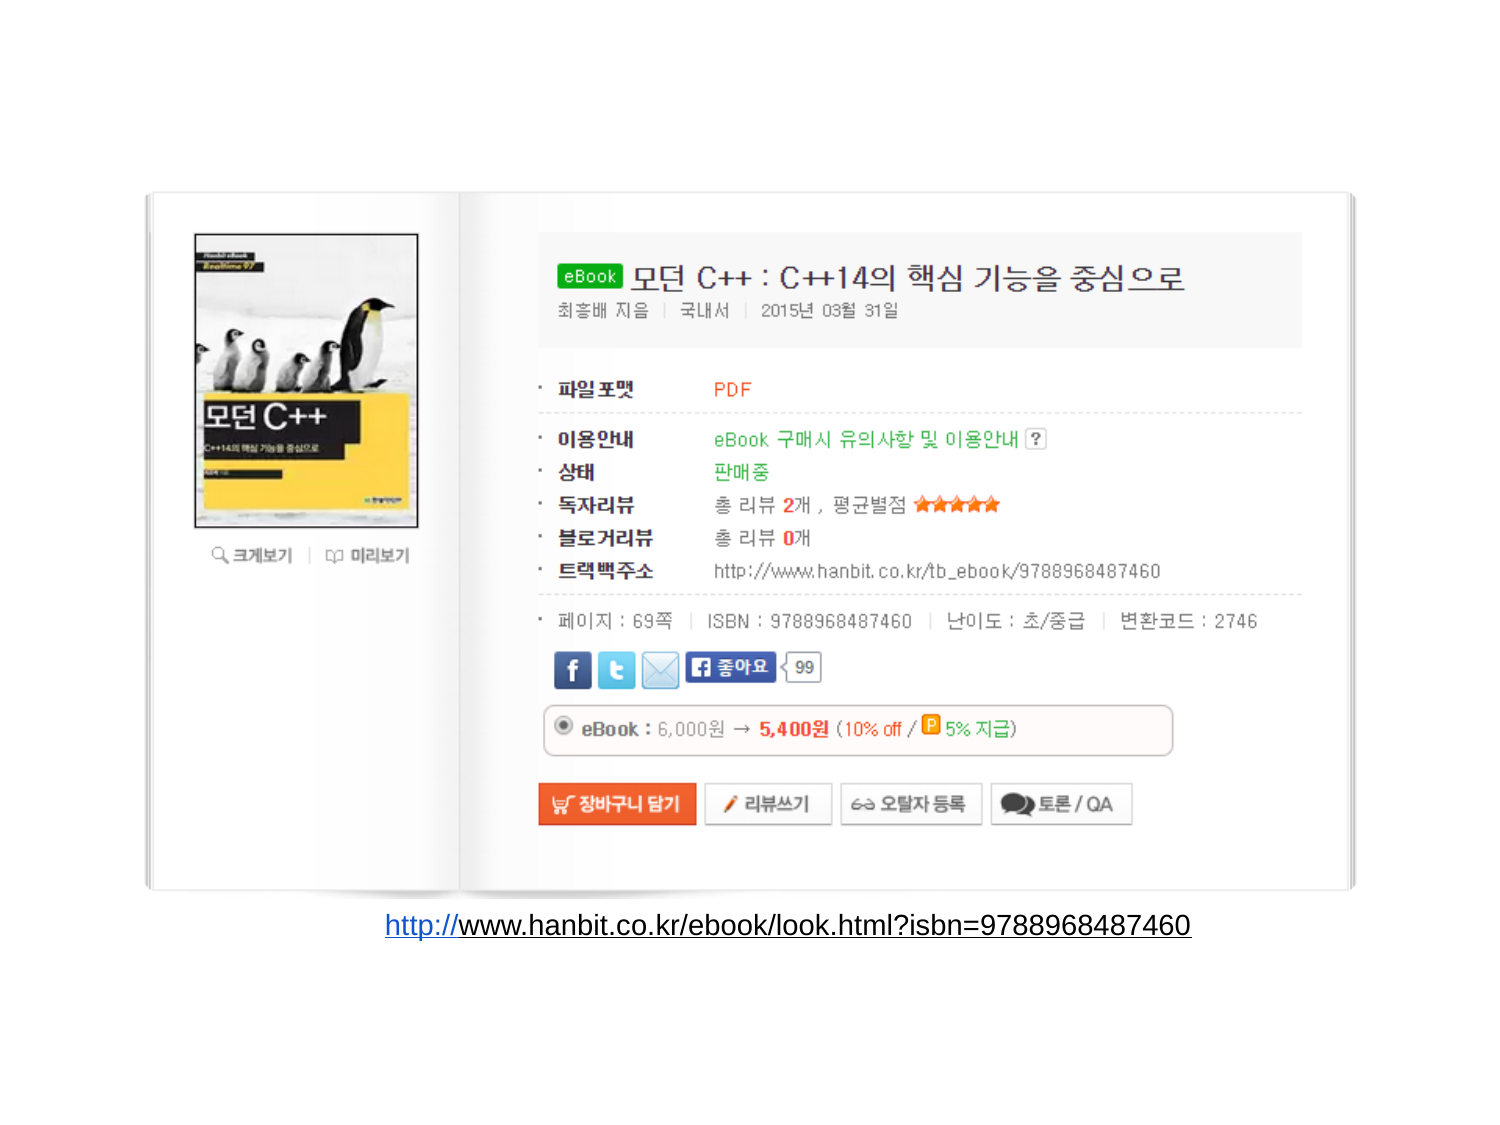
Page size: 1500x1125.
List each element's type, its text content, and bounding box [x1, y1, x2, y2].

text_box http://www.hanbit.co.kr/ebook/look.html?isbn=9788968487460 [370, 907, 1235, 949]
picture [137, 184, 1363, 899]
